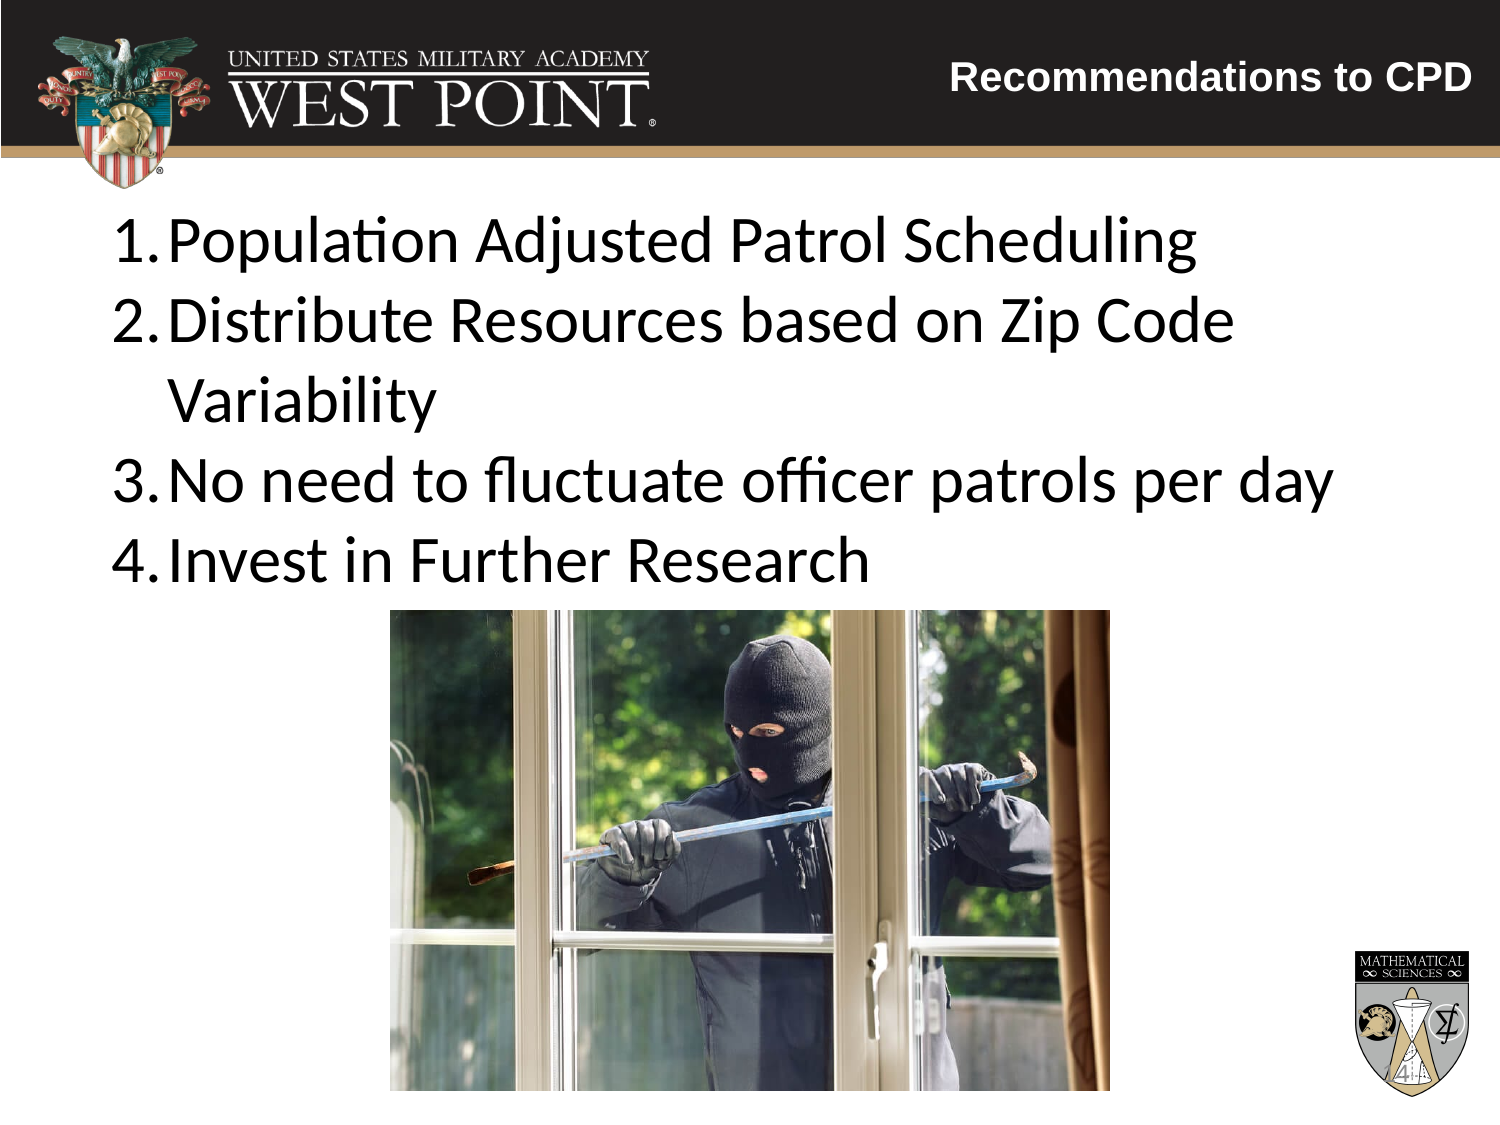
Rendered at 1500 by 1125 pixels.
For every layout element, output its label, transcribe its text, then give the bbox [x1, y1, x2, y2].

picture [389, 609, 1111, 1091]
text_box Recommendations to CPD [762, 0, 1500, 150]
slide_number 14 [1074, 1042, 1425, 1103]
text_box Population Adjusted Patrol Scheduling Distribute Resources based on Zip Code Variability No need to fluctuate officer patrols per day Invest in Further Research [96, 188, 1500, 763]
picture [1355, 951, 1469, 1097]
picture [0, 0, 1500, 189]
